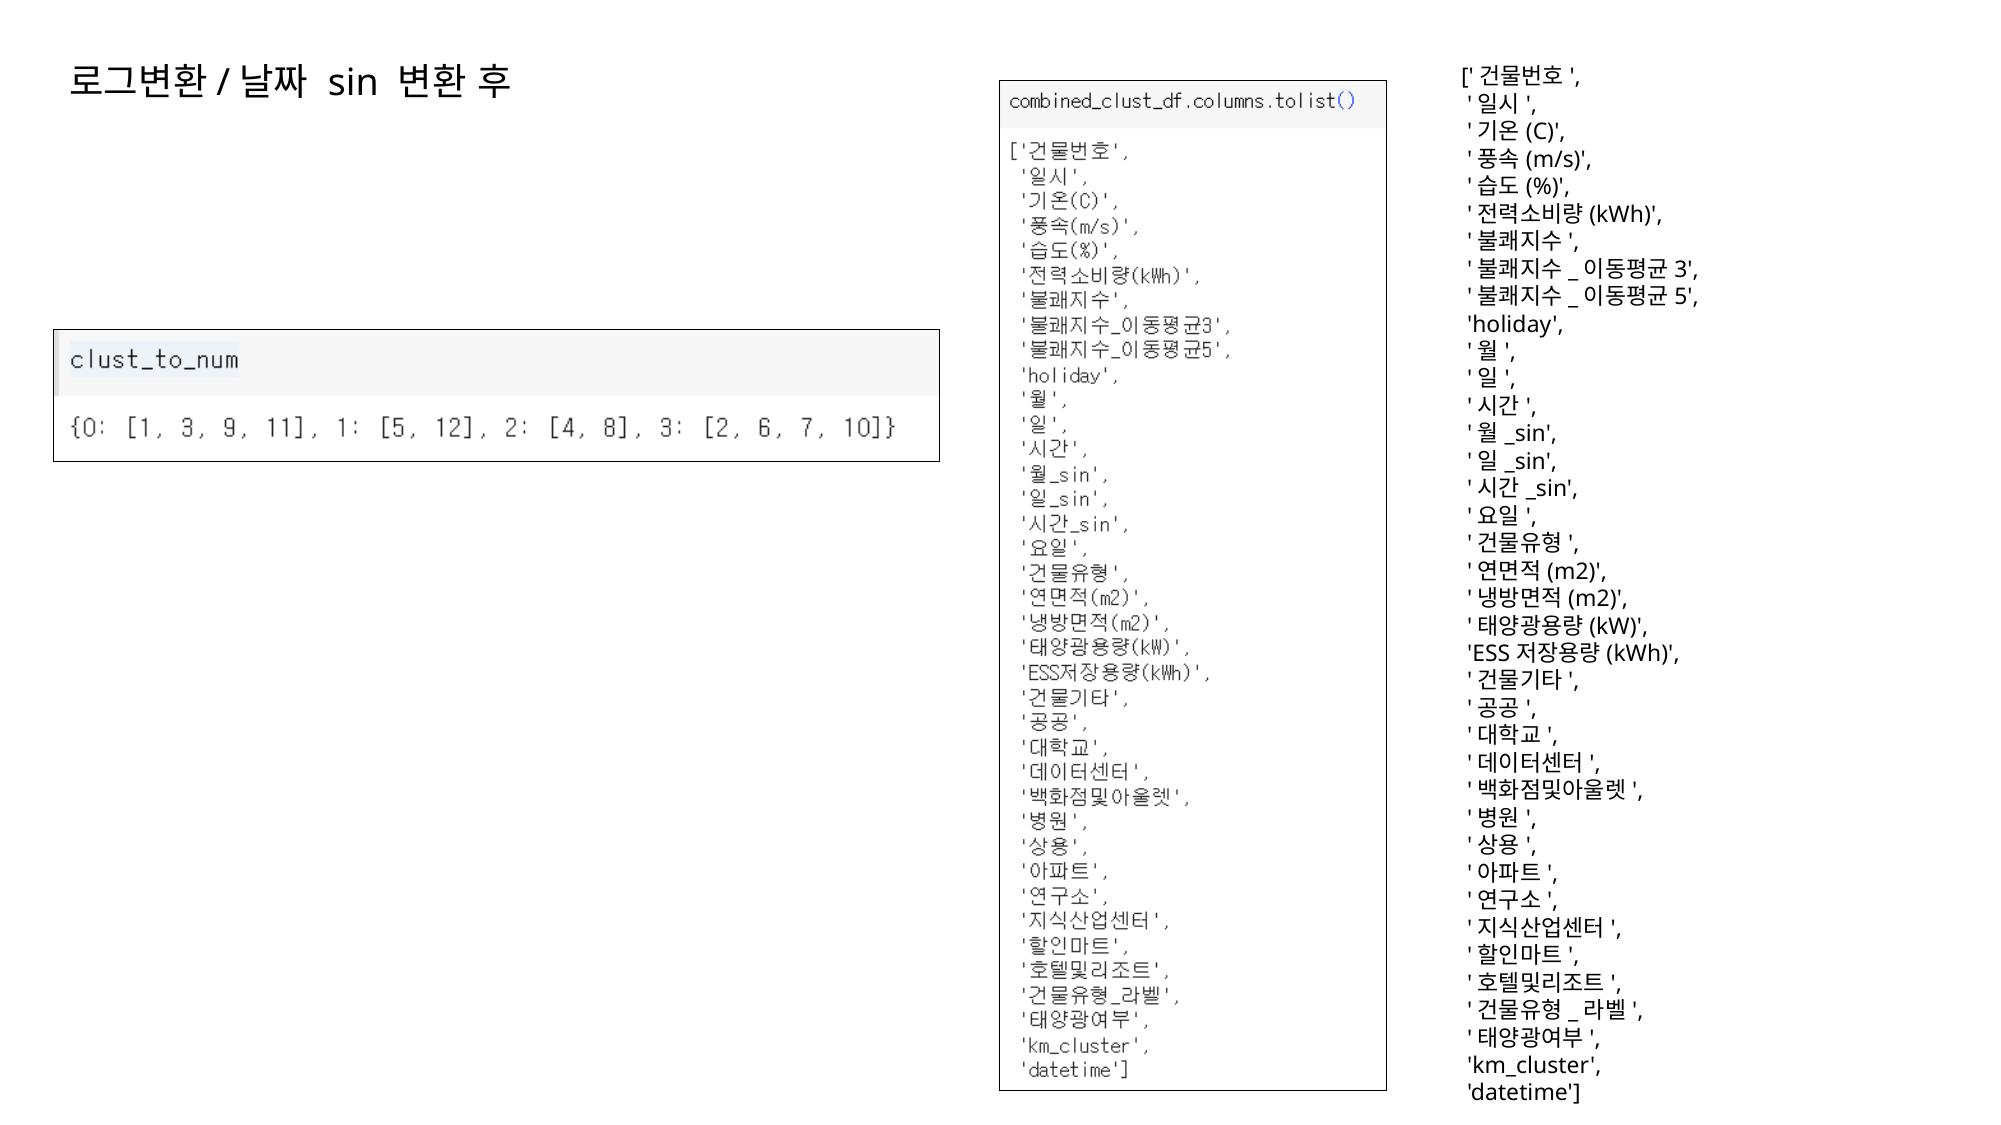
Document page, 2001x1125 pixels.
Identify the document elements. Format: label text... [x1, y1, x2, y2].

picture [999, 80, 1387, 1091]
picture [53, 329, 940, 462]
text_box 로그변환/날짜 sin 변환 후 [54, 50, 527, 111]
text_box ['건물번호', '일시', '기온(C)', '풍속(m/s)', '습도(%)', '전력소비량(kWh)', '불쾌지수', '불쾌지수_이동평균3', '불쾌지수_이동평균5', 'holiday', '월', '일', '시간', '월_sin', '일_sin', '시간_sin', '요일', '건물유형', '연면적(m2)', '냉방면적(m2)', '태양광용량(kW)', 'ESS저장용량(kWh)', '건물기타', '공공', '대학교', '데이터센터', '백화점및아울렛', '병원', '상용', '아파트', '연구소', '지식산업센터', '할인마트', '호텔및리조트', '건물유형_라벨', '태양광여부', 'km_cluster', 'datetime'] [1446, 54, 1833, 1113]
